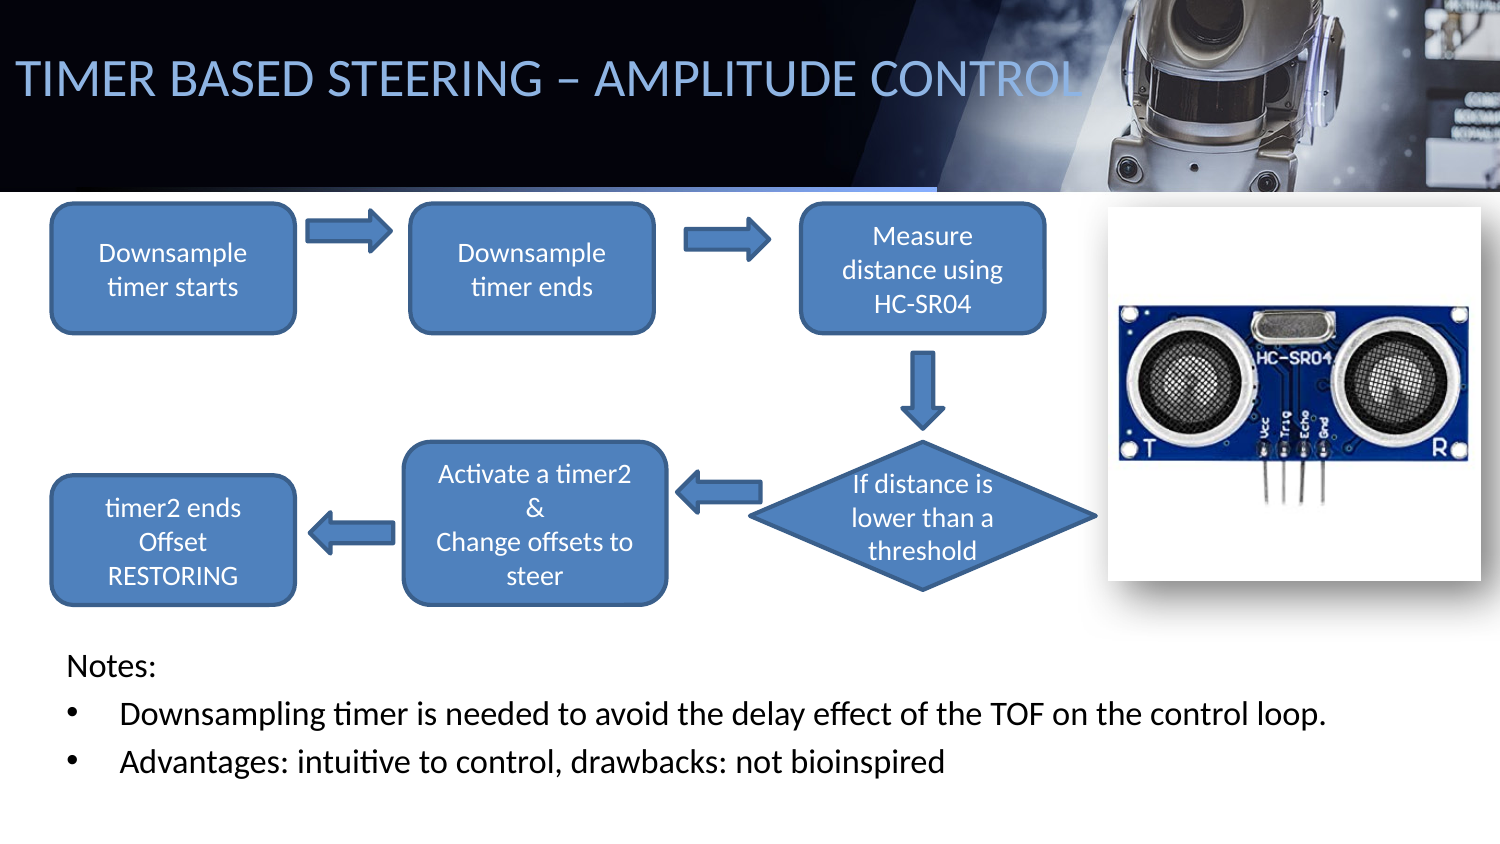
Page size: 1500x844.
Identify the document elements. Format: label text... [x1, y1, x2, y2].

text_box If distance is lower than a threshold [747, 439, 1090, 592]
text_box Downsample timer starts [49, 201, 298, 336]
text_box Activate a timer2 & Change offsets to steer [401, 439, 669, 607]
picture [0, 0, 1500, 844]
text_box [900, 350, 946, 431]
title TIMER BASED STEERING – AMPLITUDE CONTROL [0, 0, 1200, 156]
list Notes: Downsampling timer is needed to avoid the delay effect of the TOF on the control loop. Advantages: intuitive to control, drawbacks: not bioinspired [51, 635, 1346, 817]
text_box Downsample timer ends [408, 201, 656, 336]
text_box Measure distance using HC-SR04 [798, 201, 1047, 336]
text_box [305, 208, 393, 254]
text_box [674, 469, 763, 515]
text_box [683, 216, 772, 262]
text_box [307, 510, 396, 556]
text_box timer2 ends Offset RESTORING [49, 473, 298, 608]
